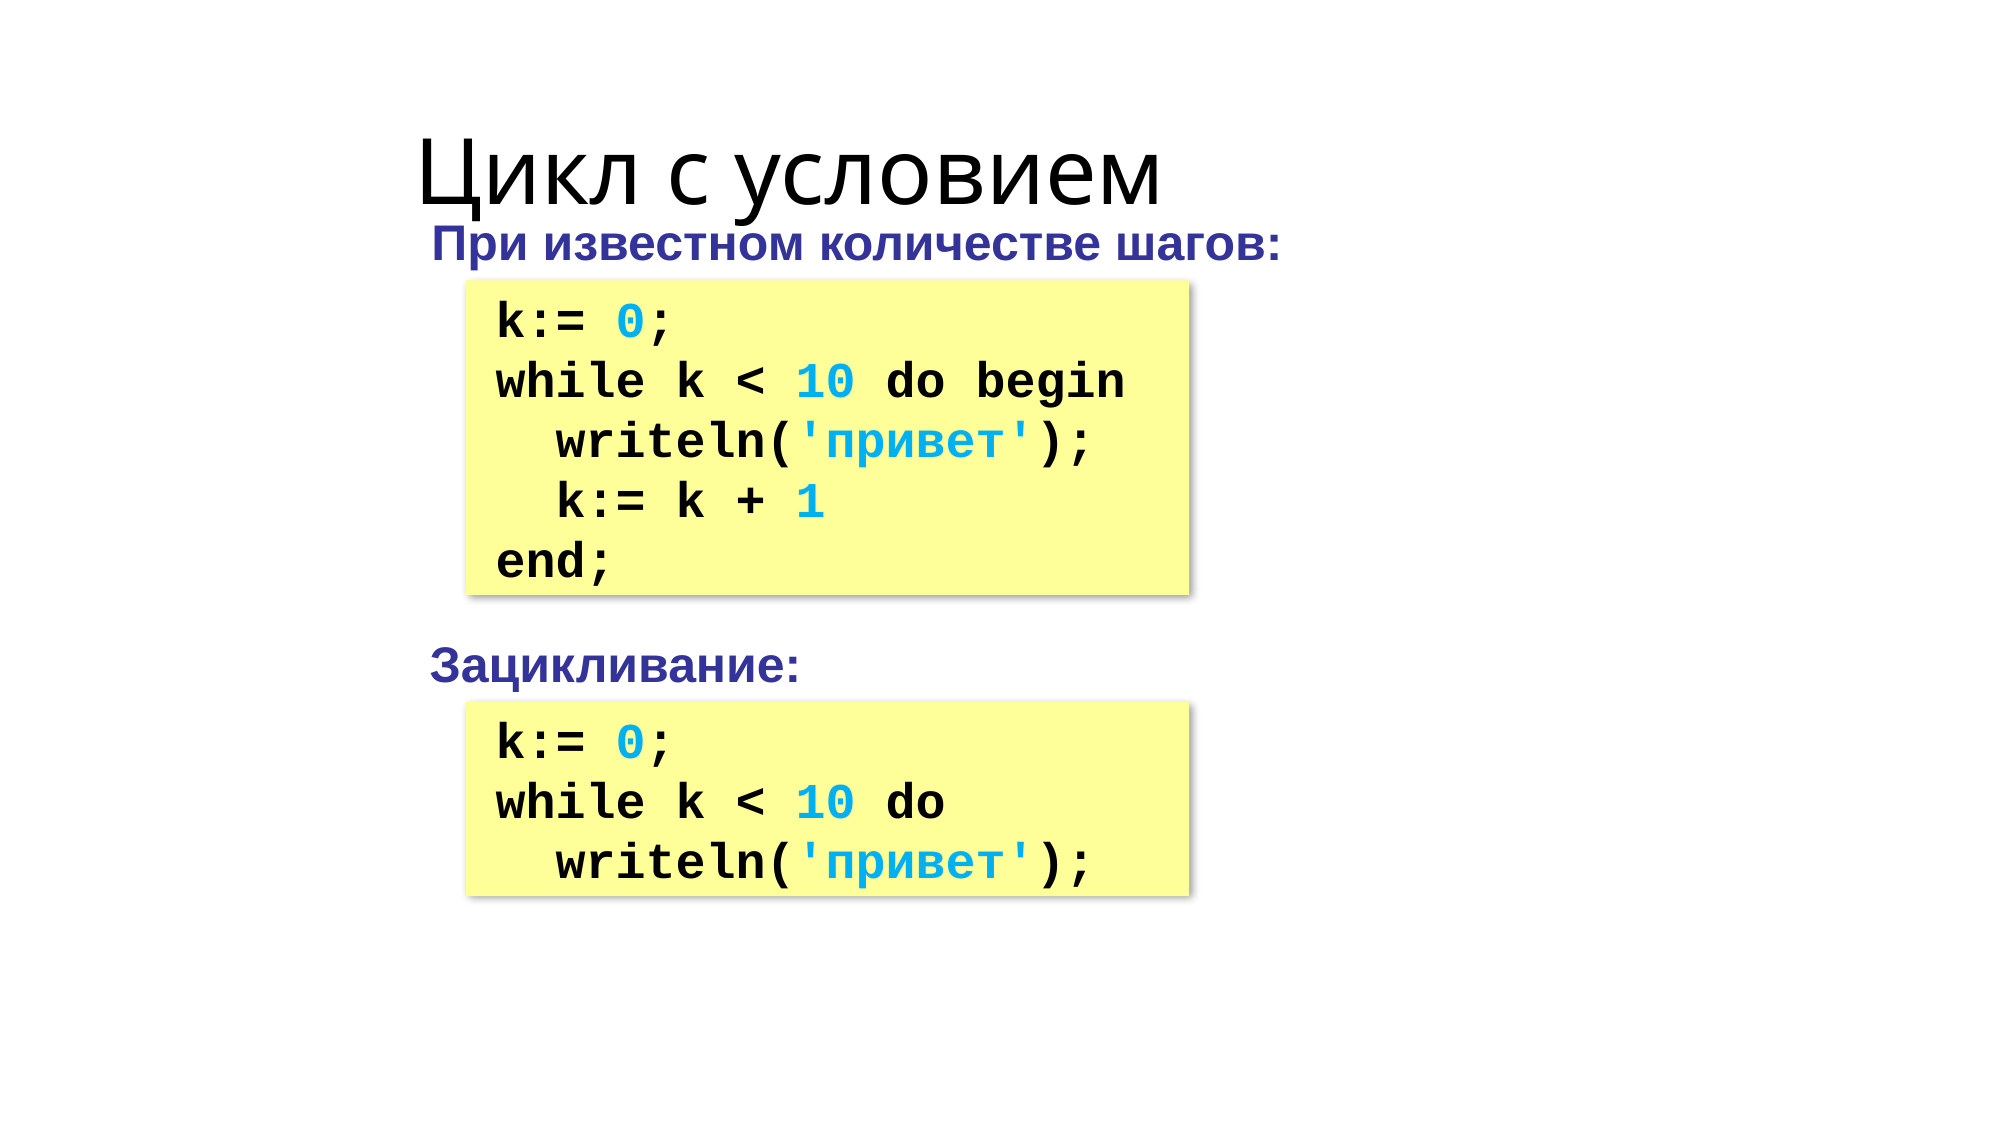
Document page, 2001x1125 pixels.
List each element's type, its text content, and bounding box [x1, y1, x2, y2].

text_box k:= 0; while k < 10 do begin writeln('привет'); k:= k + 1 end; [465, 280, 1190, 595]
text_box Цикл с условием [399, 118, 1774, 196]
text_box При известном количестве шагов: [416, 203, 1298, 278]
text_box k:= 0; while k < 10 do writeln('привет'); [465, 701, 1190, 897]
text_box Зацикливание: [414, 625, 817, 700]
